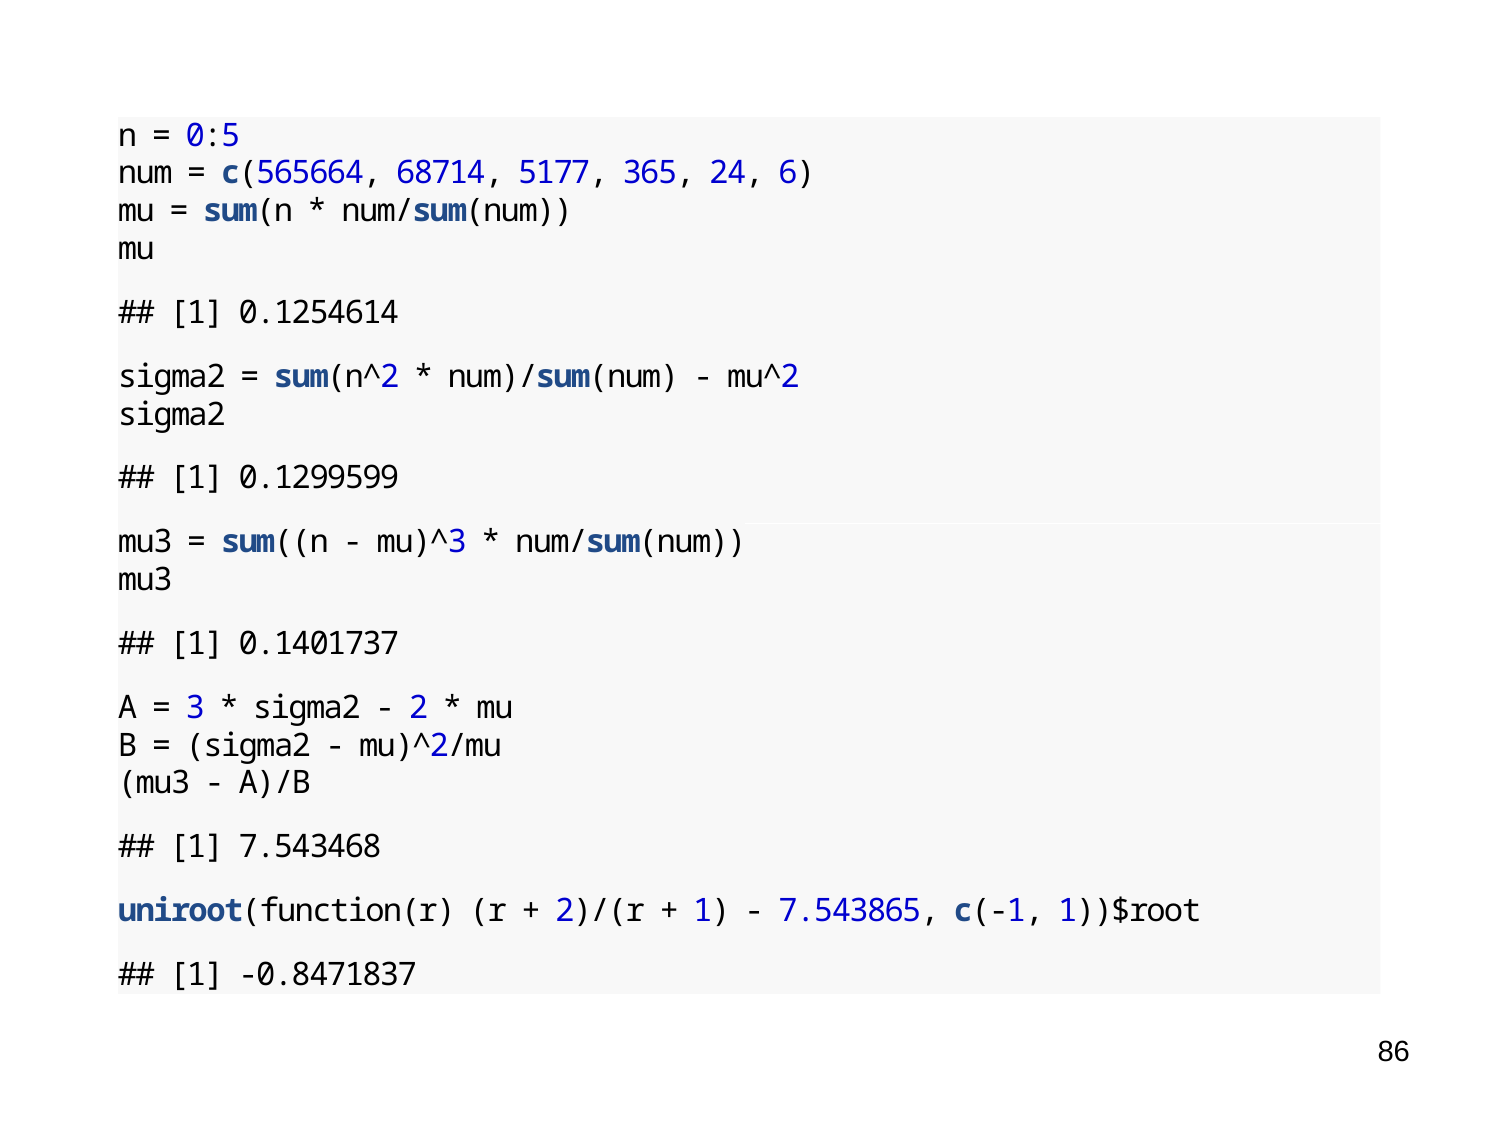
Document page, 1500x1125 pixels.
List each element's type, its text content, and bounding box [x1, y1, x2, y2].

slide_number 86 [1074, 1024, 1425, 1103]
picture [117, 90, 1381, 1022]
